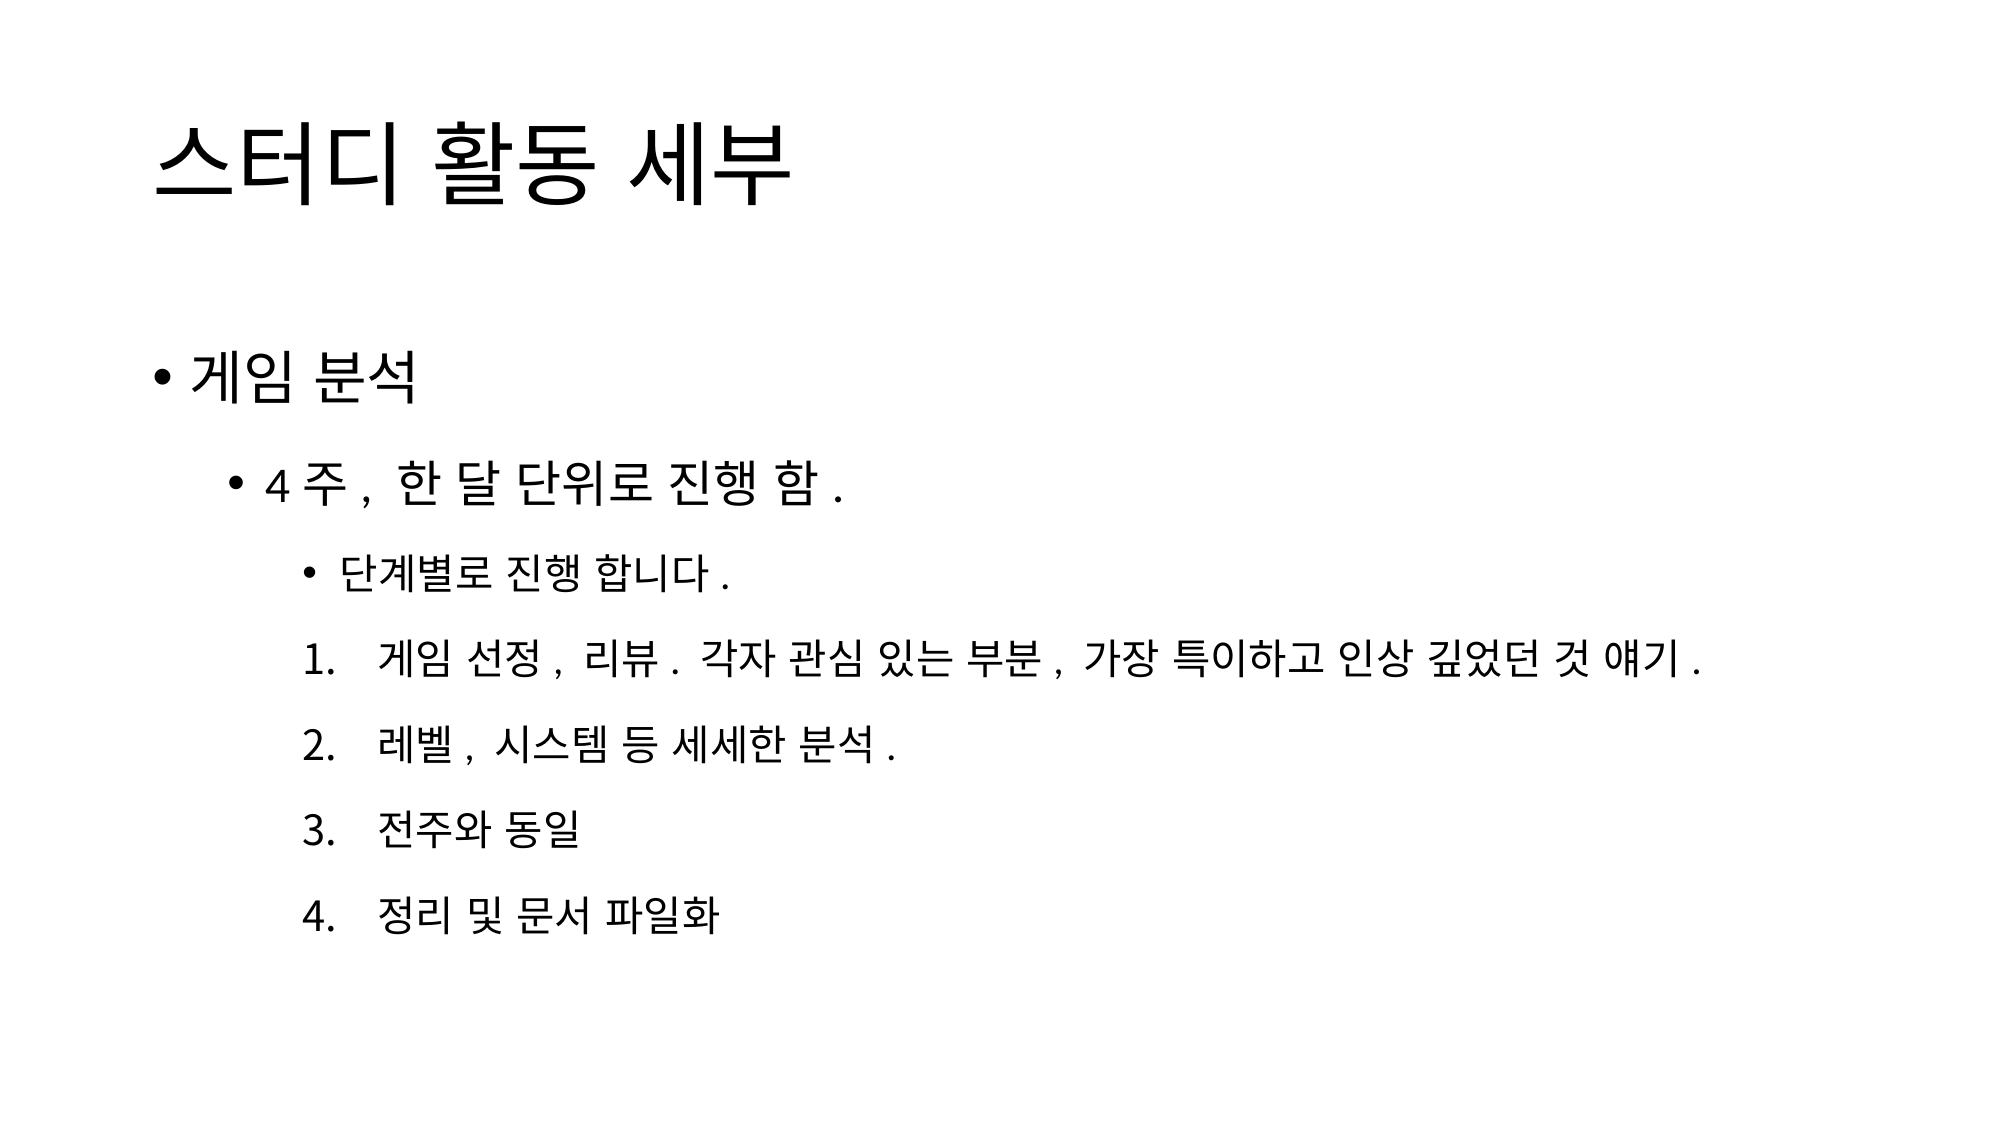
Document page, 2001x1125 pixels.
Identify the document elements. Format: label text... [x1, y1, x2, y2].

title 스터디 활동 세부 [137, 59, 1863, 278]
list 게임 분석 4주, 한 달 단위로 진행 함. 단계별로 진행 합니다. 게임 선정, 리뷰. 각자 관심 있는 부분, 가장 특이하고 인상 깊었던 것 얘기. 레벨, 시스템 등 세세한 분석. 전주와 동일 정리 및 문서 파일화 [137, 299, 1863, 1014]
